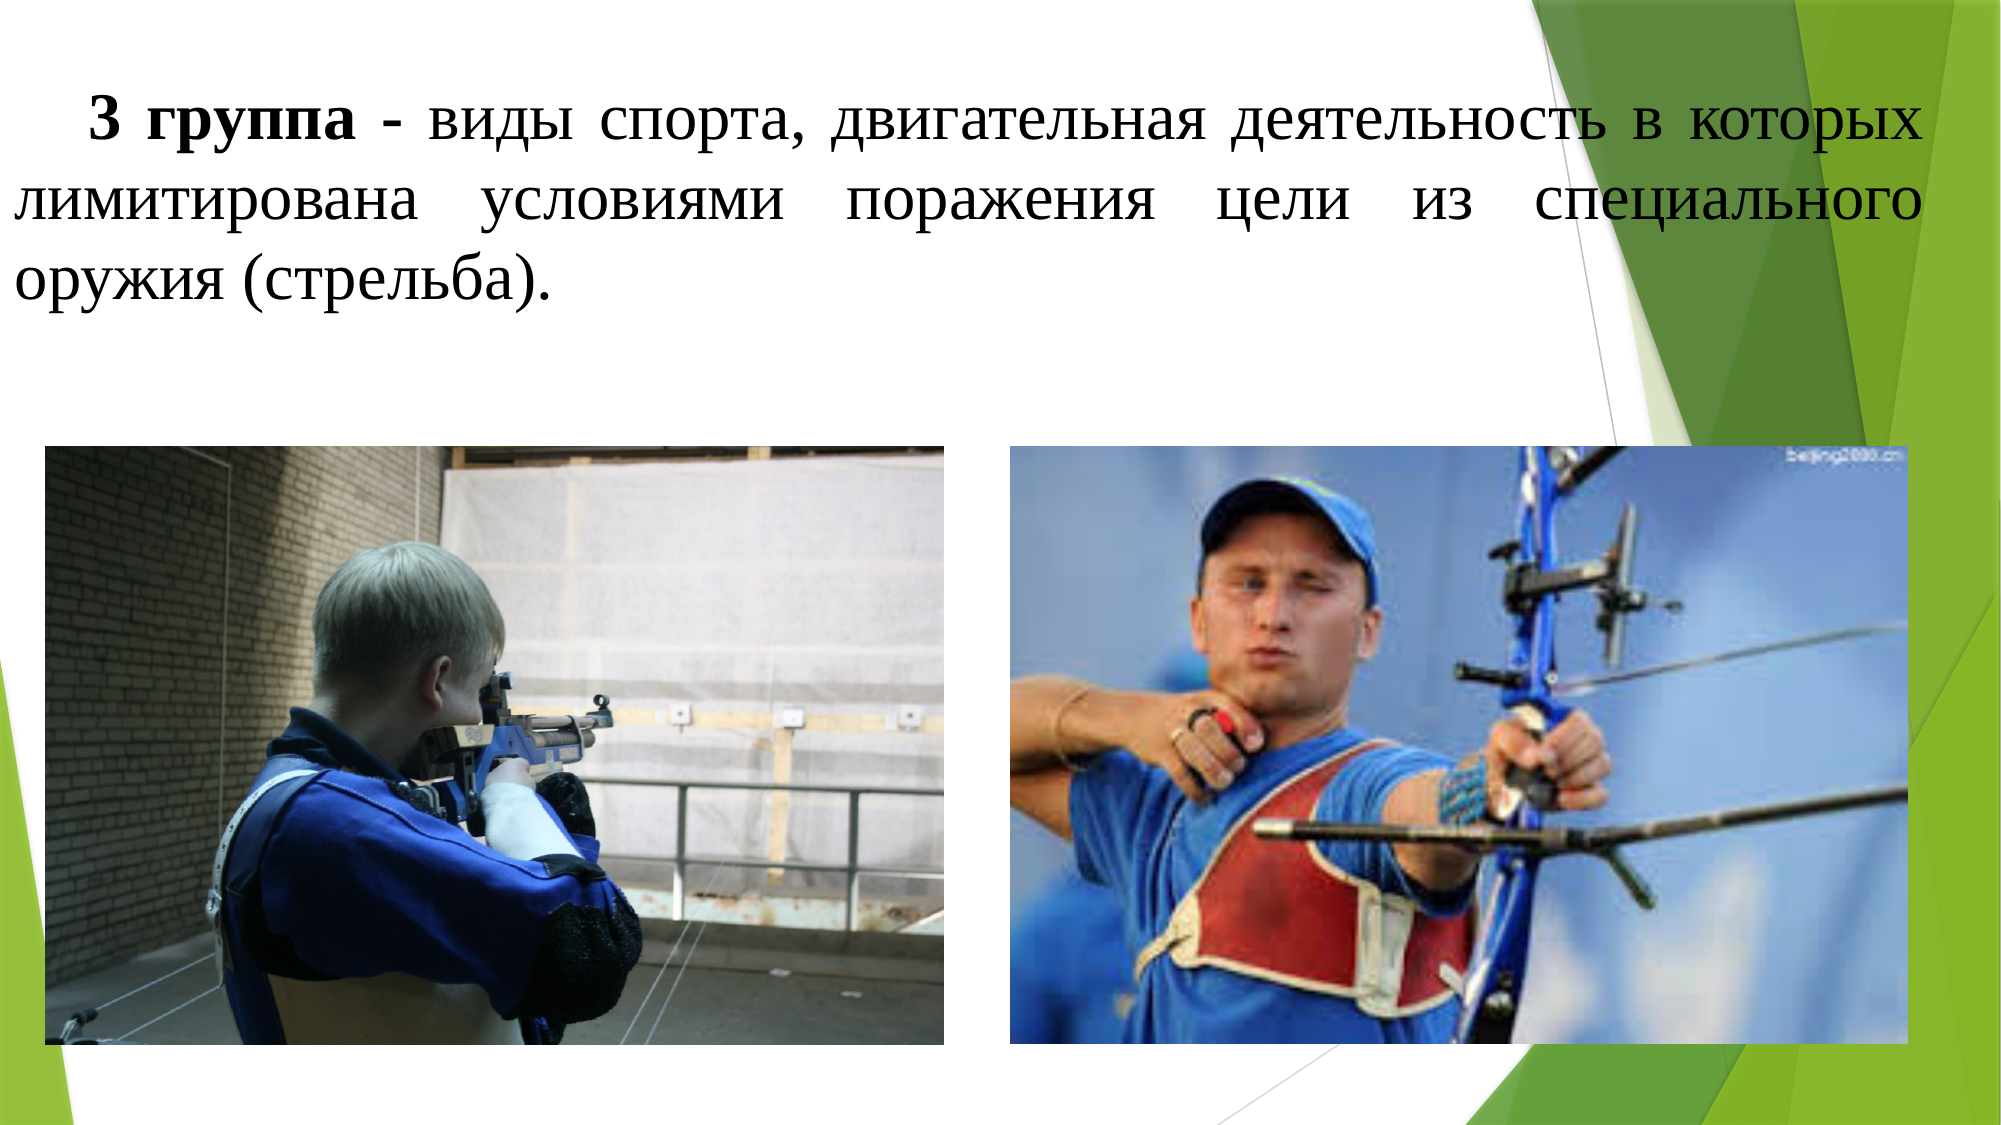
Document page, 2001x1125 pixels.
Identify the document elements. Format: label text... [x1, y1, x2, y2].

picture [1009, 445, 1909, 1044]
picture [44, 445, 944, 1046]
text_box 3 группа - виды спорта, двигательная деятельность в которых лимитирована условиями поражения цели из специального оружия (стрельба). [0, 65, 1941, 321]
